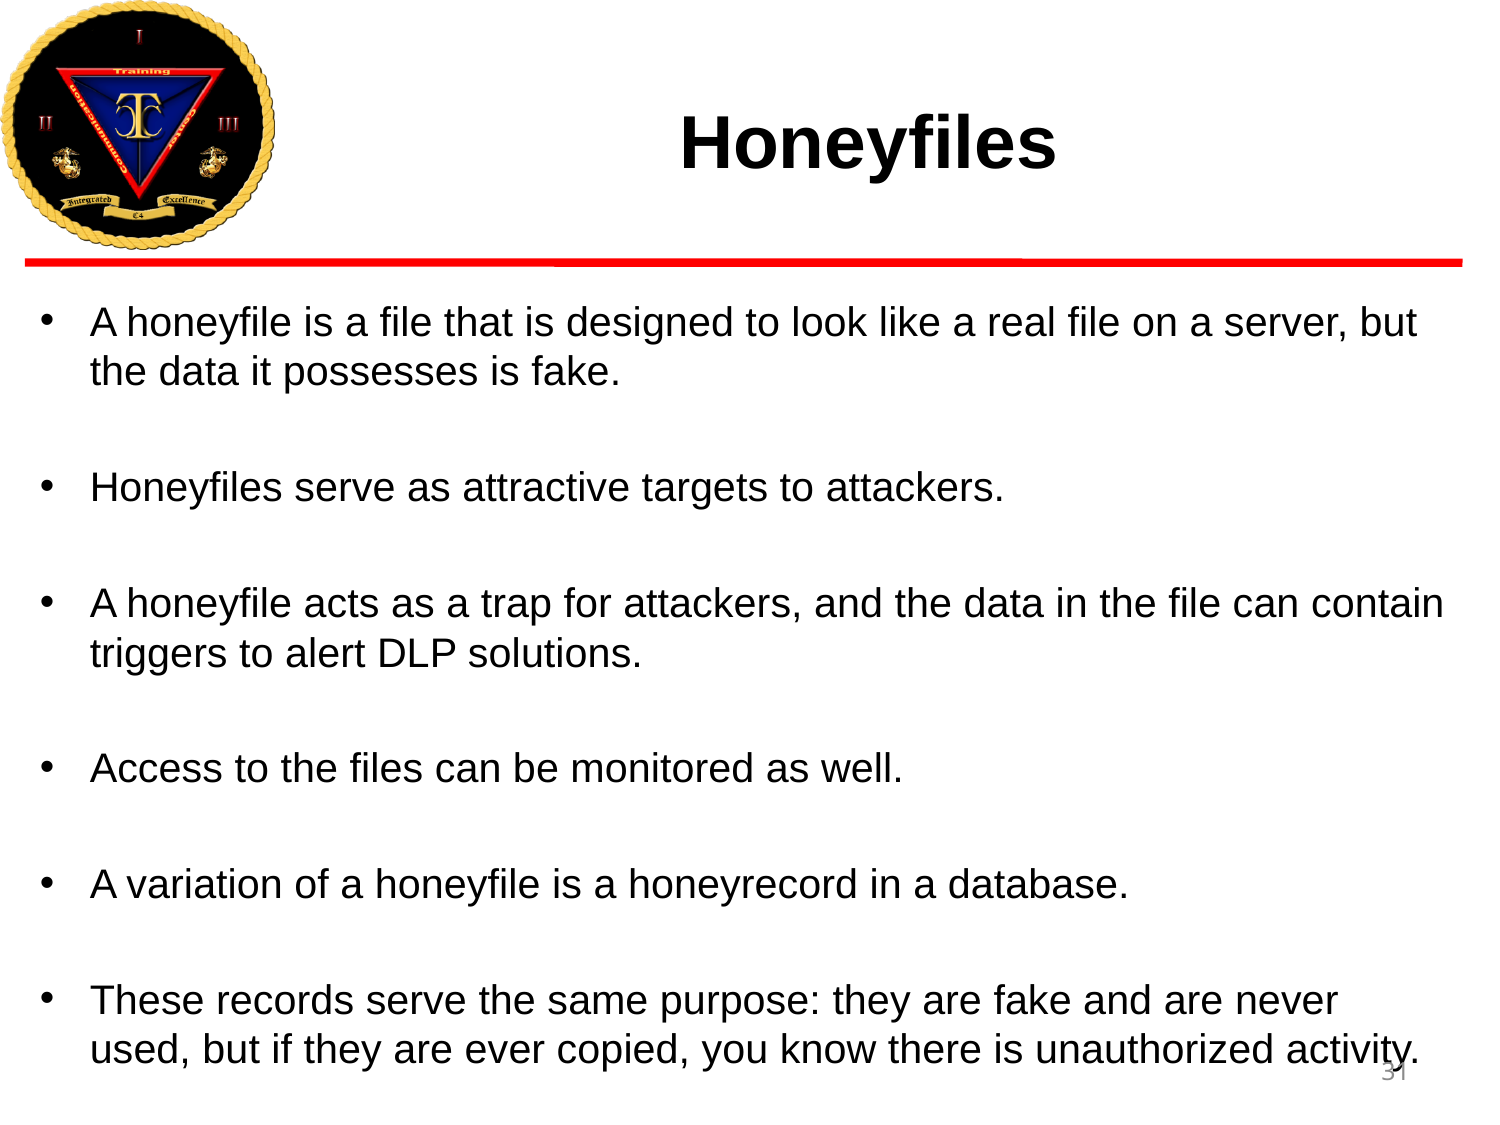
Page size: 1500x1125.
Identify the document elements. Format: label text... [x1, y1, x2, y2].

list A honeyfile is a file that is designed to look like a real file on a server, but the data it possesses is fake. Honeyfiles serve as attractive targets to attackers. A honeyfile acts as a trap for attackers, and the data in the file can contain triggers to alert DLP solutions. Access to the files can be monitored as well. A variation of a honeyfile is a honeyrecord in a database. These records serve the same purpose: they are fake and are never used, but if they are ever copied, you know there is unauthorized activity. [24, 287, 1463, 1081]
slide_number 31 [1074, 1042, 1425, 1103]
title Honeyfiles [274, 44, 1463, 233]
picture [0, 0, 275, 250]
